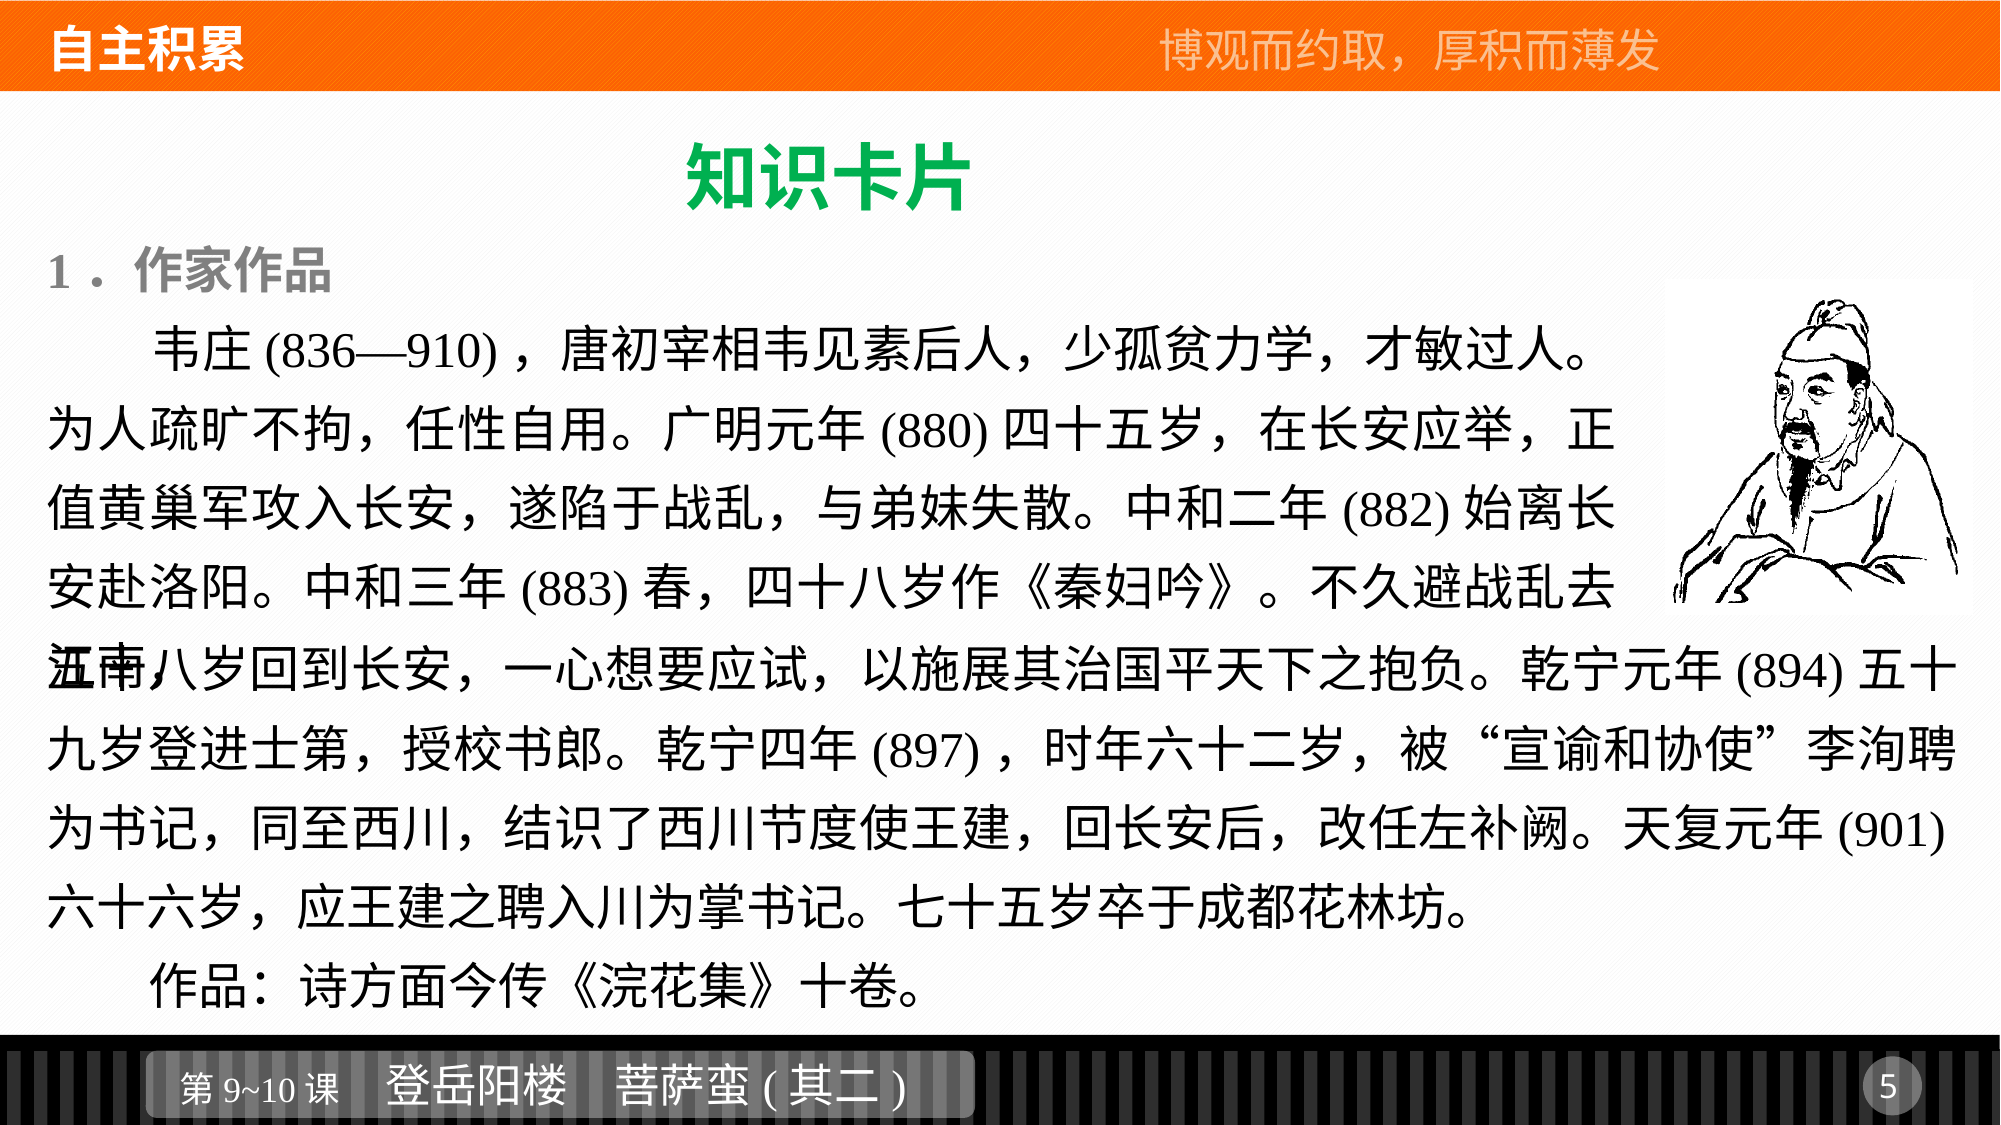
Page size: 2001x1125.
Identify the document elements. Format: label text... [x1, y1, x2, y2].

text_box 知识卡片 1．作家作品 韦庄(836—910)，唐初宰相韦见素后人，少孤贫力学，才敏过人。为人疏旷不拘，任性自用。广明元年(880)四十五岁，在长安应举，正值黄巢军攻入长安，遂陷于战乱，与弟妹失散。中和二年(882)始离长安赴洛阳。中和三年(883)春，四十八岁作《秦妇吟》。不久避战乱去江南， [31, 96, 1632, 611]
picture [1665, 279, 1973, 615]
text_box 五十八岁回到长安，一心想要应试，以施展其治国平天下之抱负。乾宁元年(894)五十九岁登进士第，授校书郎。乾宁四年(897)，时年六十二岁，被“宣谕和协使”李洵聘为书记，同至西川，结识了西川节度使王建，回长安后，改任左补阙。天复元年(901)六十六岁，应王建之聘入川为掌书记。七十五岁卒于成都花林坊。 作品：诗方面今传《浣花集》十卷。 [31, 611, 1973, 1022]
